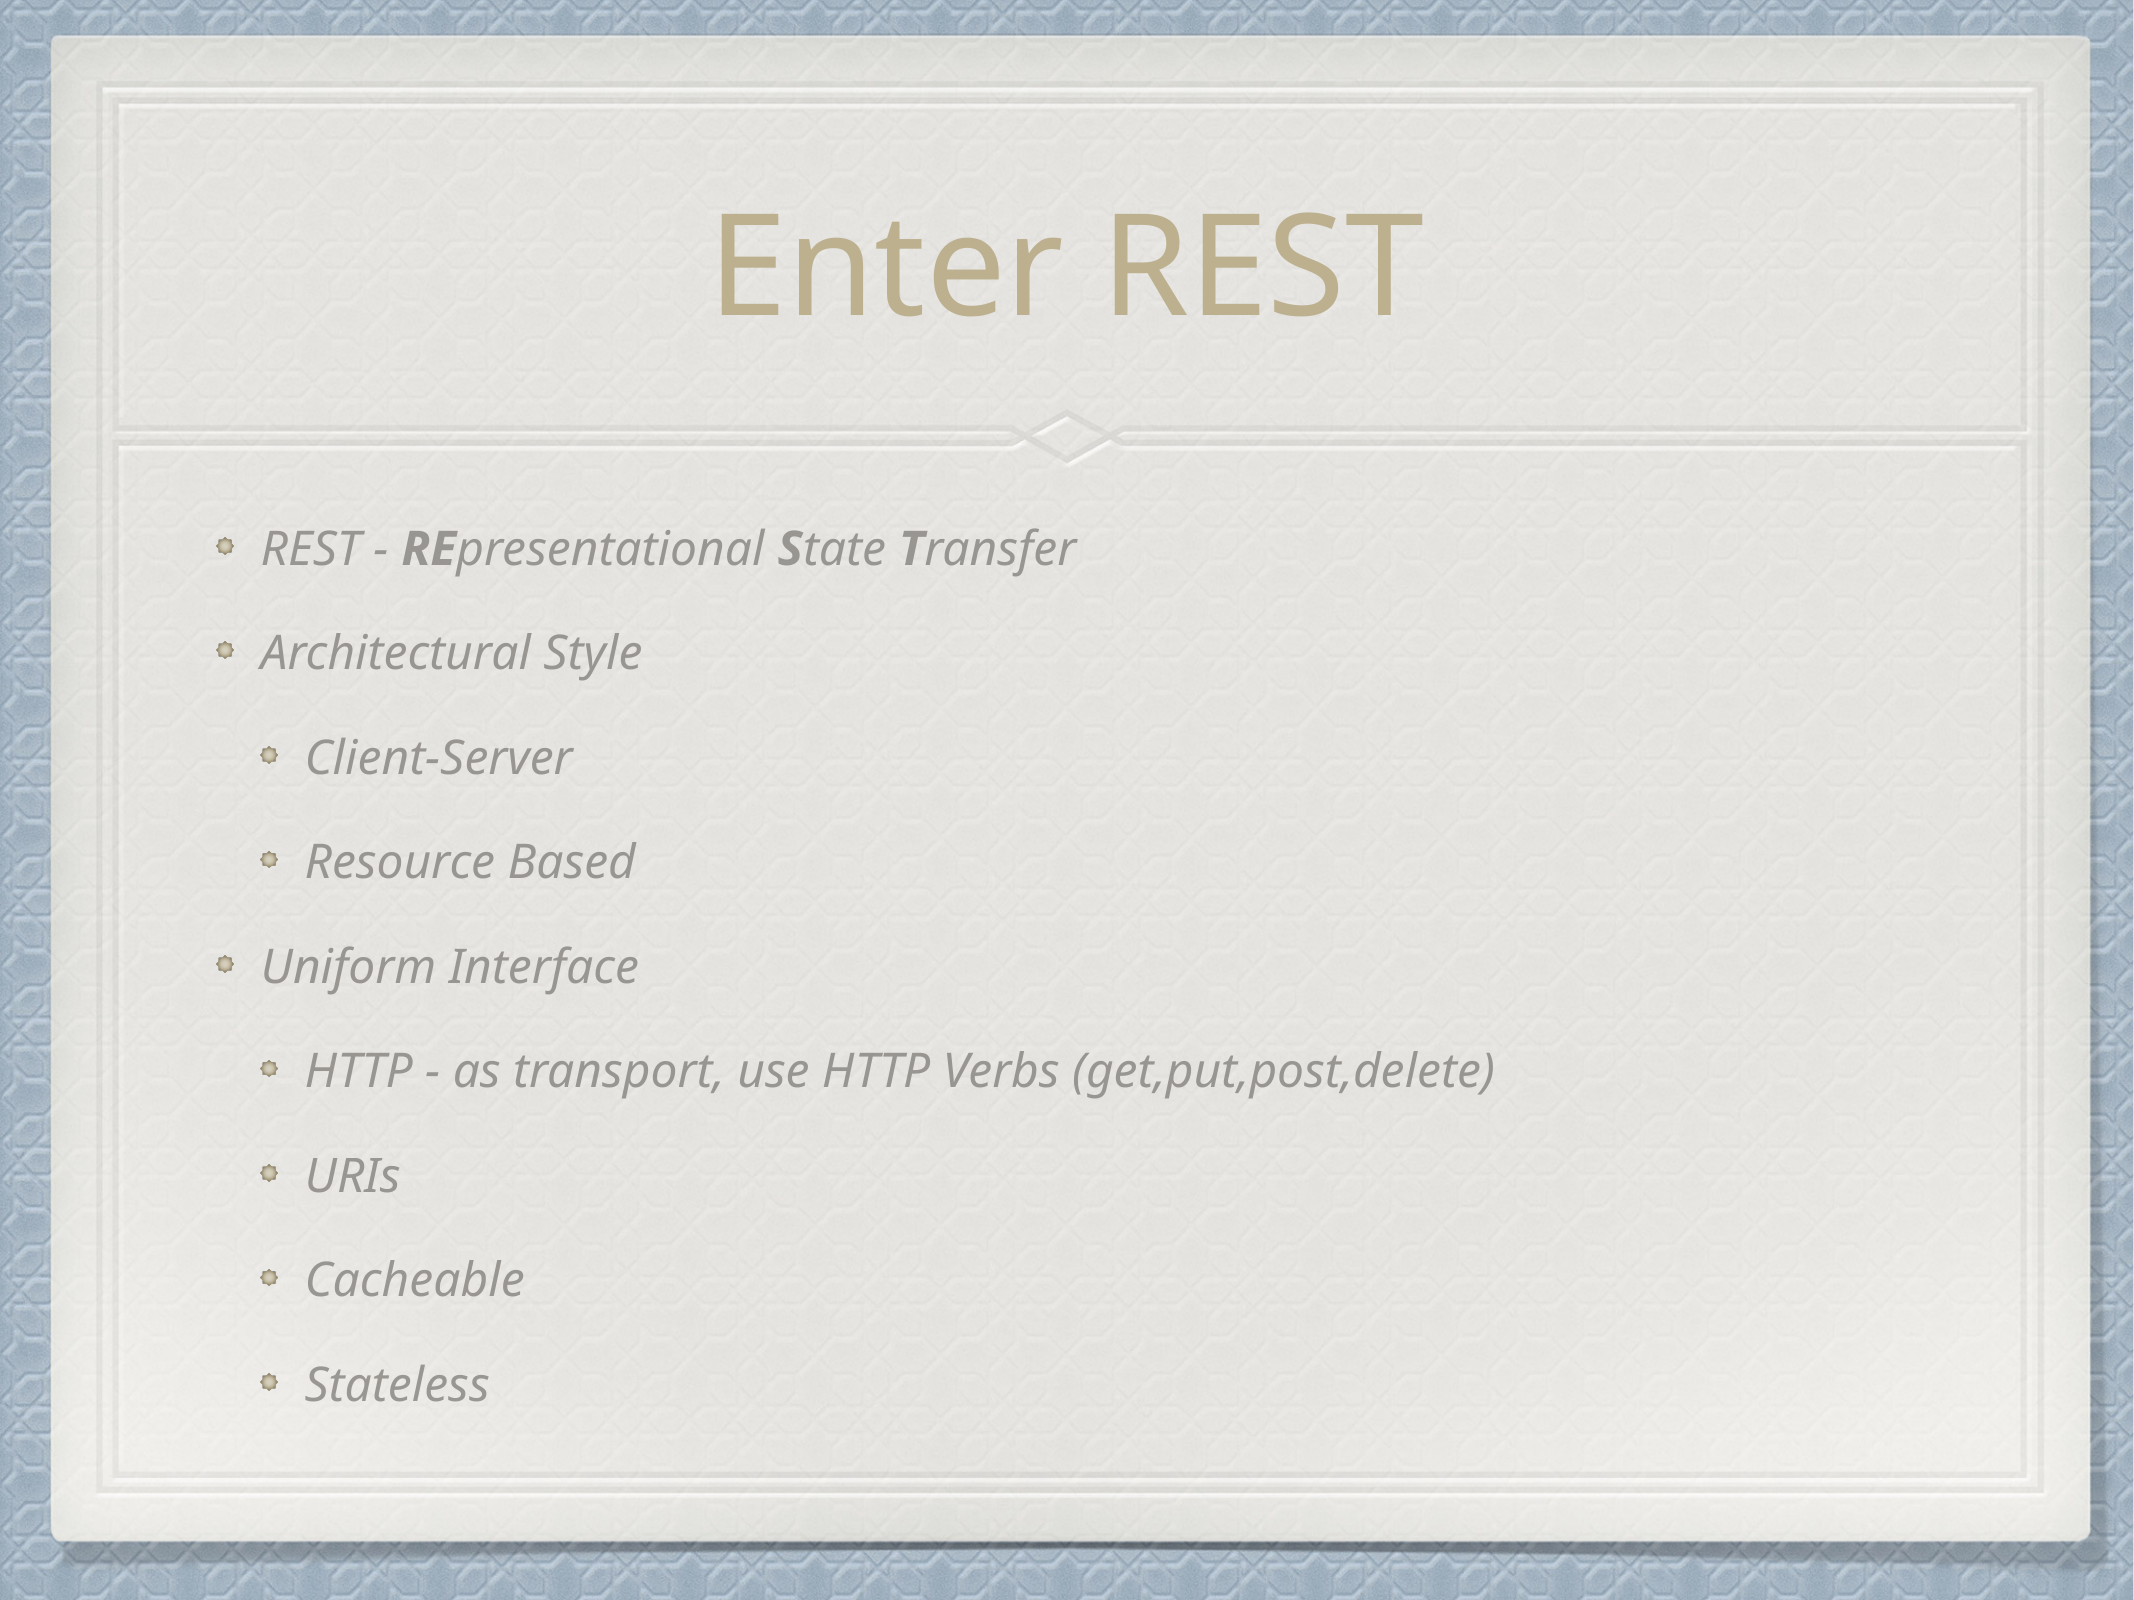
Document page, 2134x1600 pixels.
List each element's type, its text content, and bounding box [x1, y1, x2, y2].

picture [0, 0, 2134, 1600]
title Enter REST [207, 122, 1926, 395]
list REST - REpresentational State Transfer Architectural Style Client-Server Resource Based Uniform Interface HTTP - as transport, use HTTP Verbs (get,put,post,delete) URIs Cacheable Stateless [207, 489, 1926, 1428]
